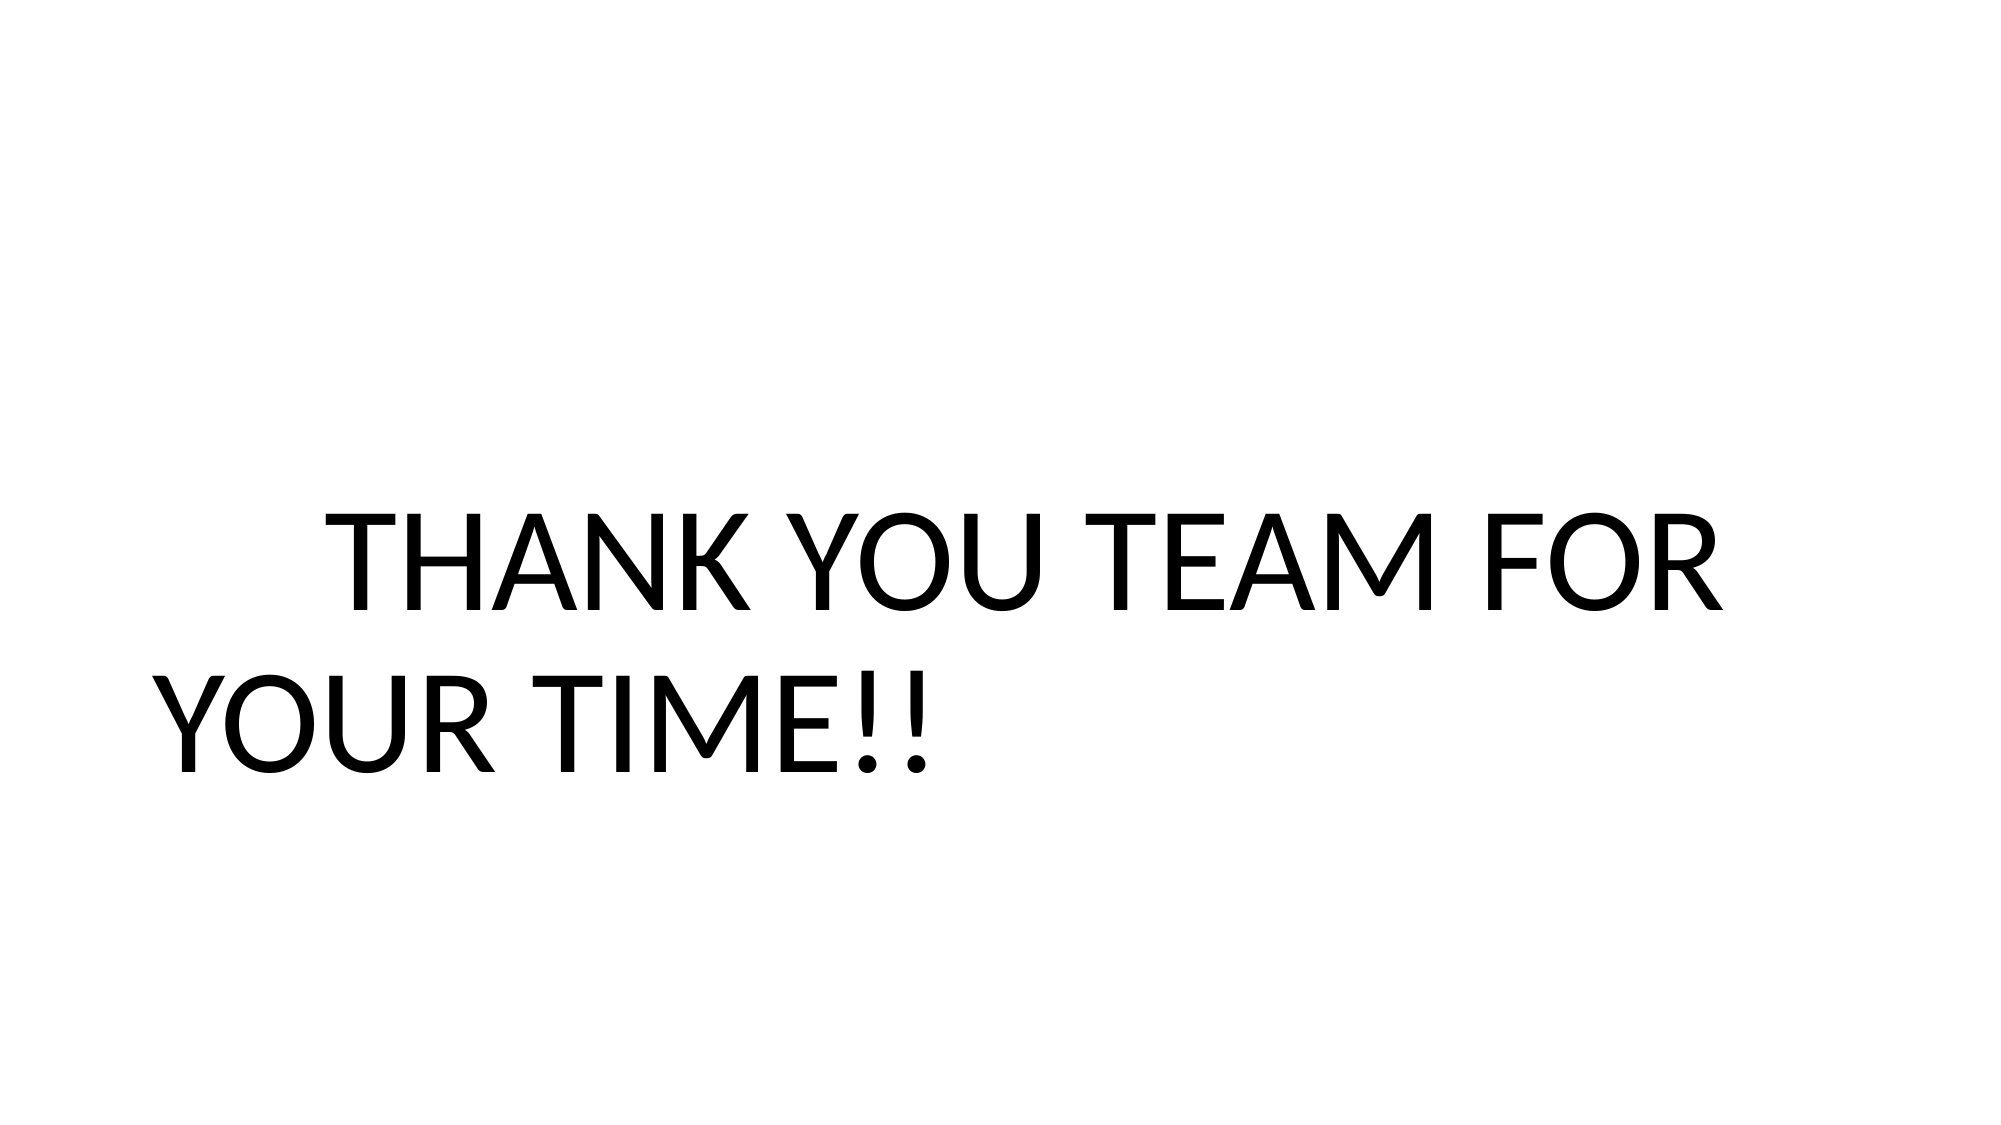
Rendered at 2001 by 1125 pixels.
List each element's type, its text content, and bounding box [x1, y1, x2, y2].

list THANK YOU TEAM FOR YOUR TIME!! [137, 299, 1863, 1014]
